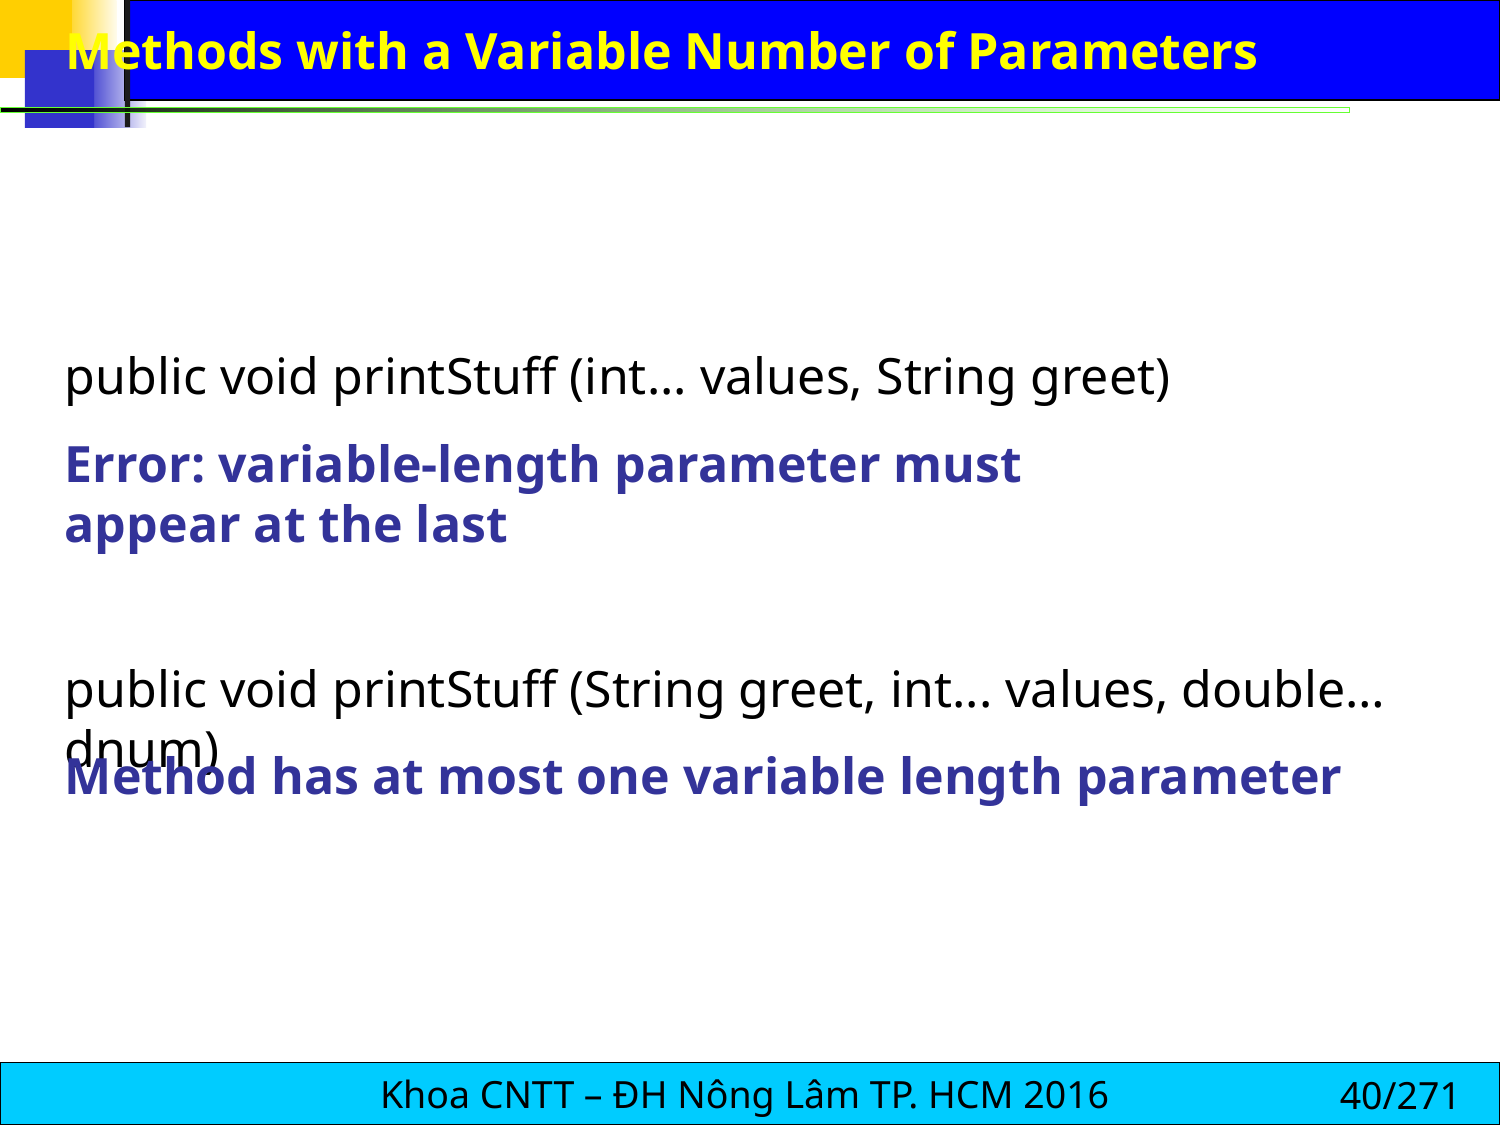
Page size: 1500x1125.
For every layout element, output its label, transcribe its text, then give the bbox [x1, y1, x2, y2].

text_box Error: variable-length parameter must appear at the last [49, 424, 1175, 560]
text_box public void printStuff (String greet, int... values, double… dnum) [50, 649, 1500, 785]
text_box Methods with a Variable Number of Parameters [50, 0, 1500, 88]
text_box Method has at most one variable length parameter [49, 737, 1400, 813]
text_box public void printStuff (int... values, String greet) [50, 337, 1213, 413]
